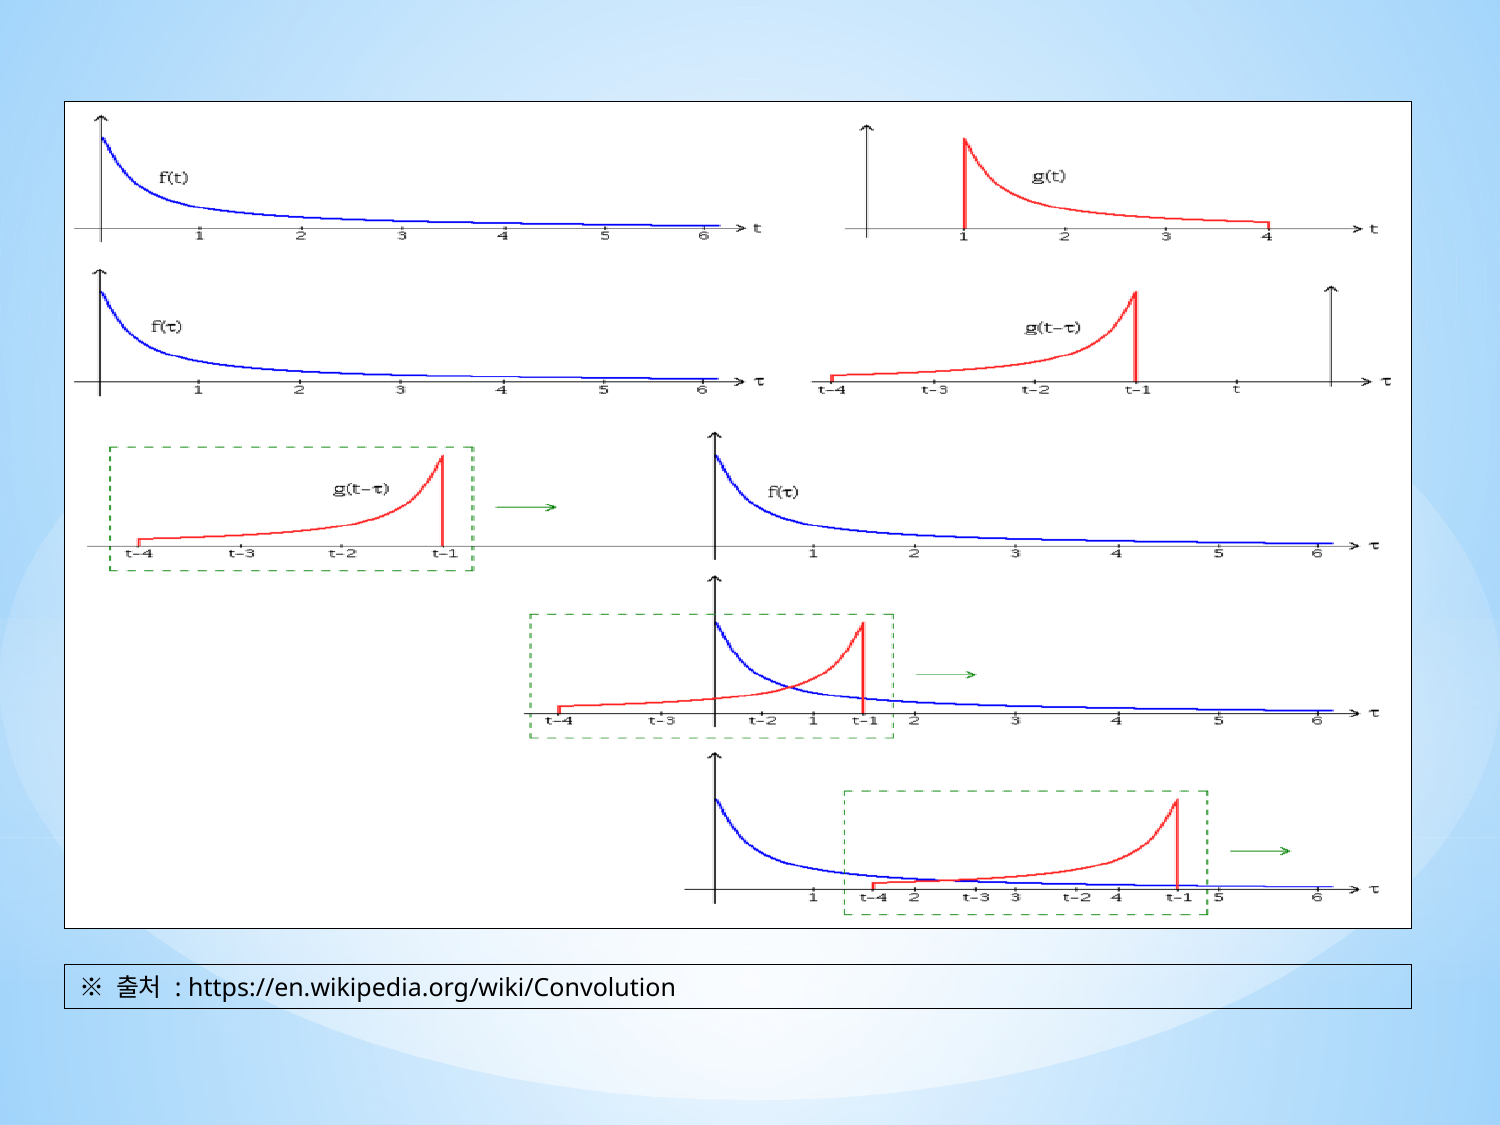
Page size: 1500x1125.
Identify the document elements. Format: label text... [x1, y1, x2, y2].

text_box ※ 출처 : https://en.wikipedia.org/wiki/Convolution [64, 964, 1412, 1009]
picture [64, 101, 1412, 929]
